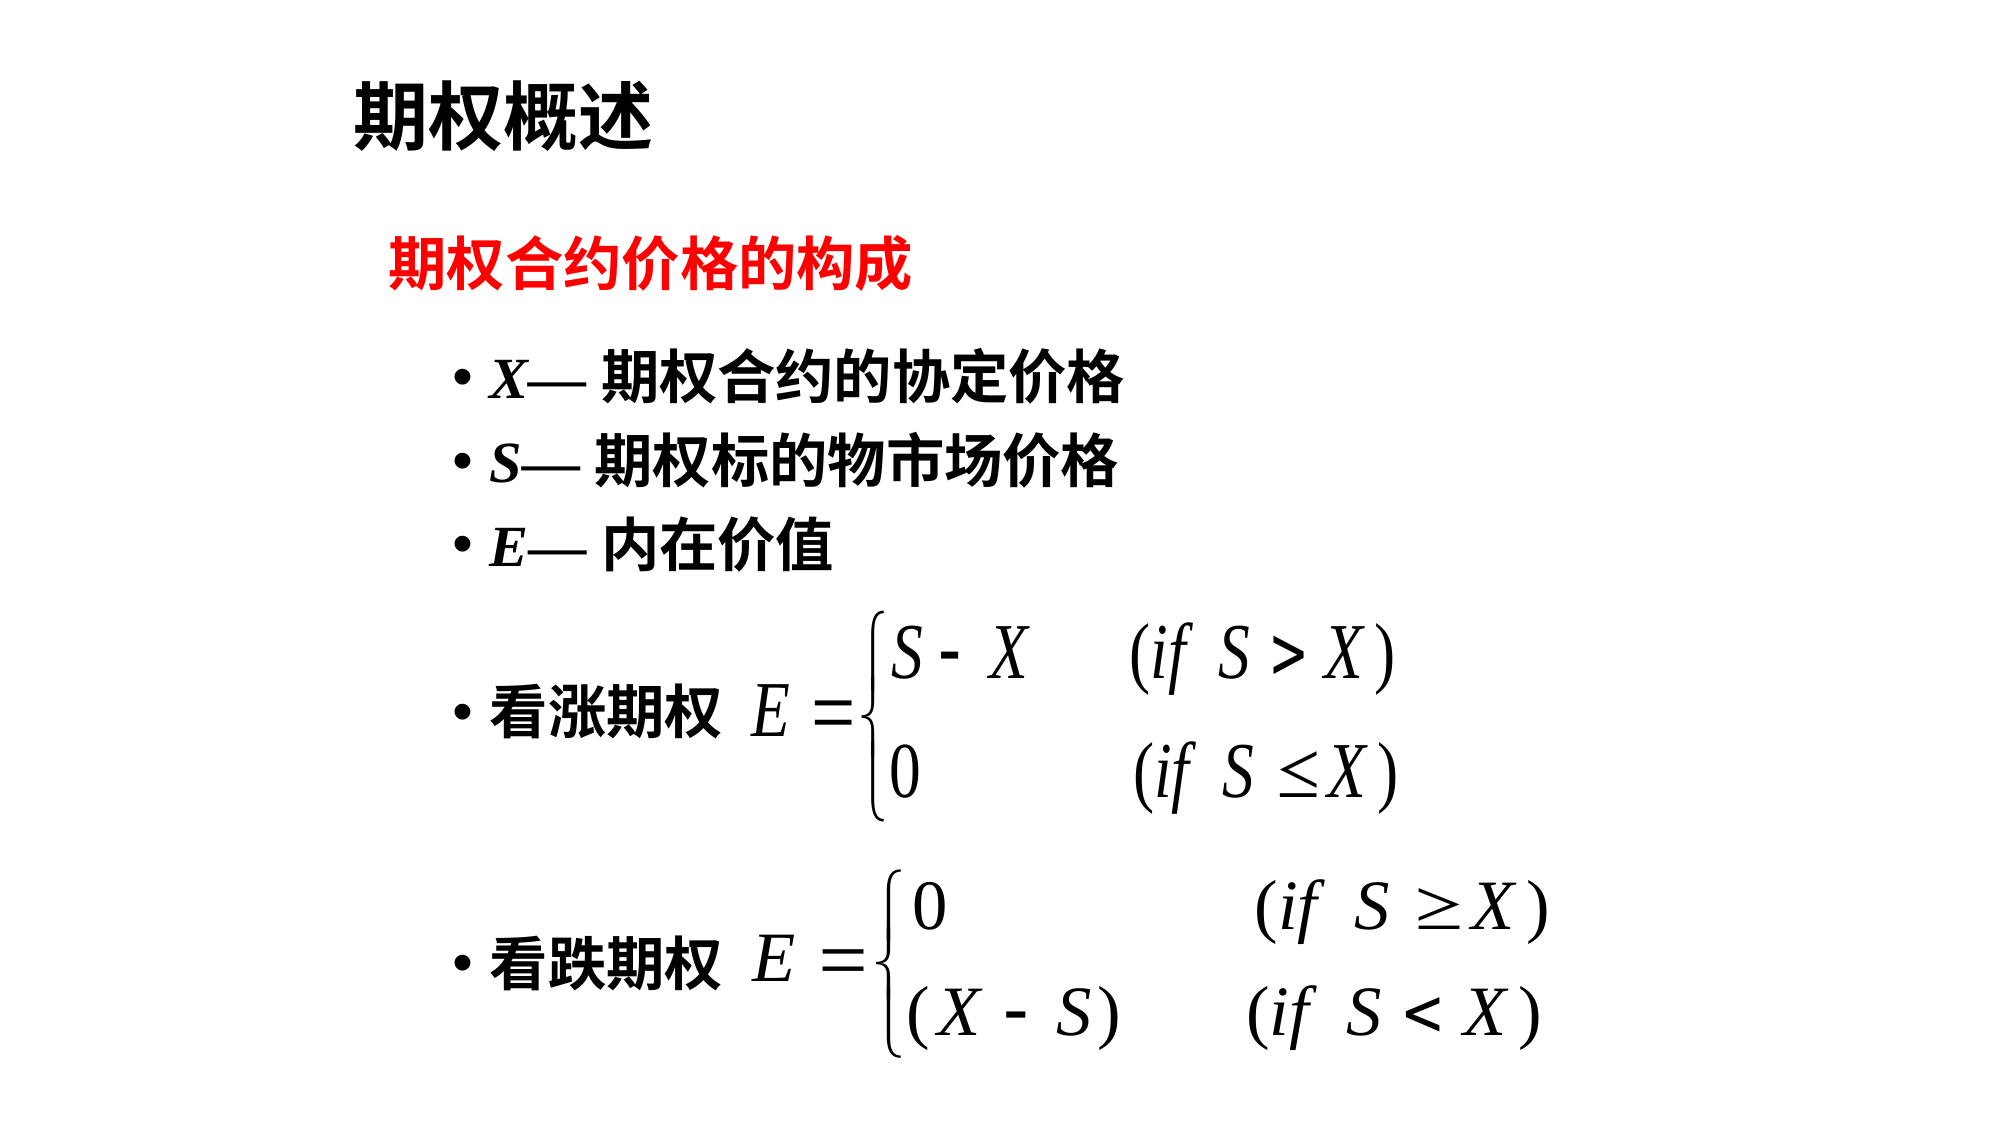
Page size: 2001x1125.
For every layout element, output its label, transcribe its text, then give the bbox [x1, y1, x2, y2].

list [739, 857, 1565, 1070]
list X—期权合约的协定价格 S—期权标的物市场价格 E—内在价值 看涨期权 看跌期权 [437, 249, 1625, 1013]
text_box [739, 597, 1412, 836]
text_box 期权合约价格的构成 [373, 220, 1213, 305]
title 期权概述 [338, 66, 1564, 174]
